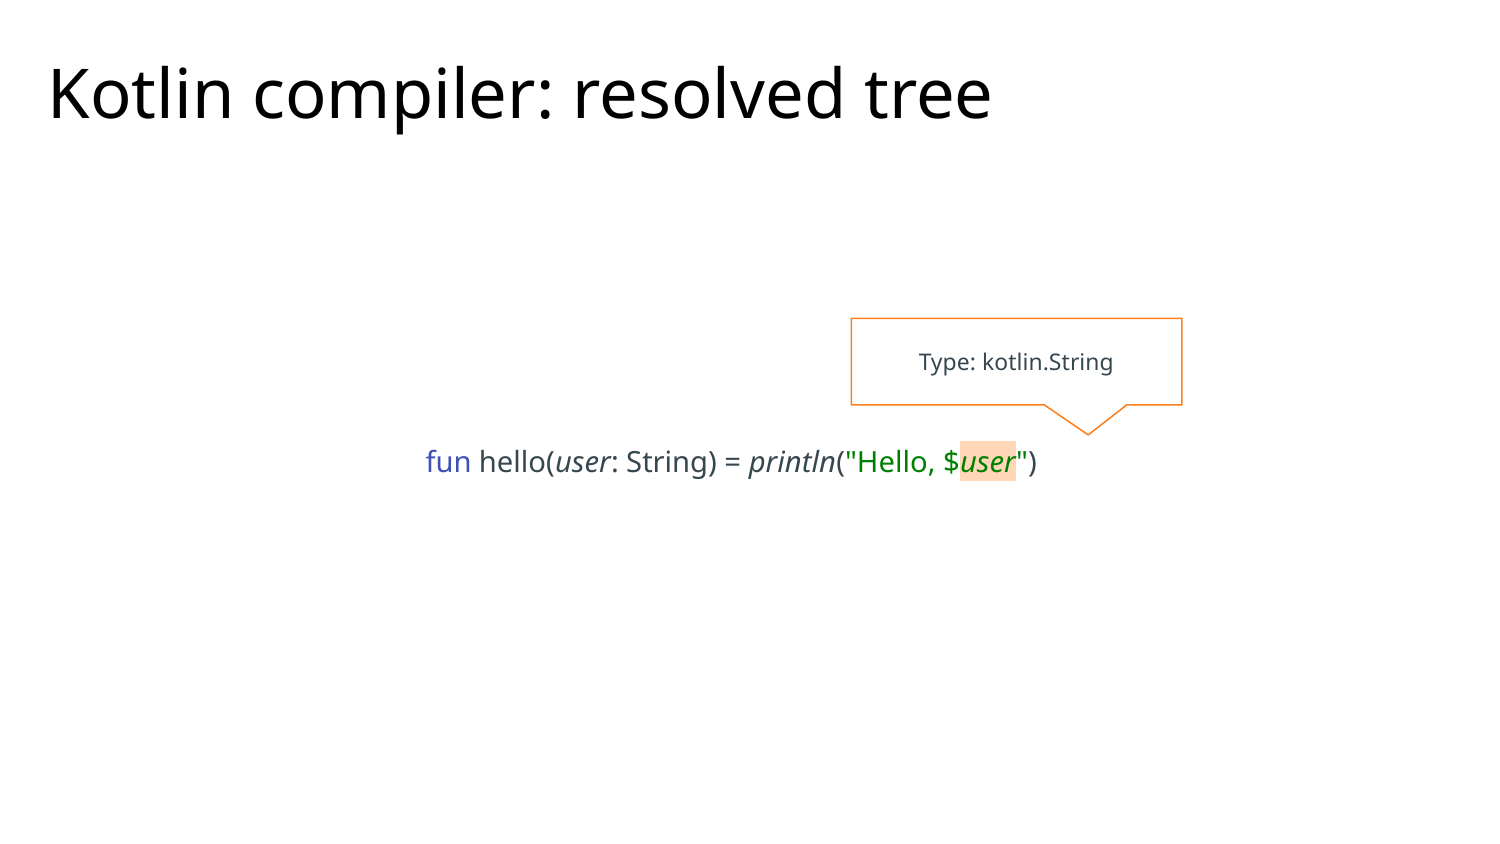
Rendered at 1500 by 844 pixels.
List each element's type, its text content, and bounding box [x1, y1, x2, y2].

title Kotlin compiler: resolved tree [48, 48, 1443, 123]
text_box Type: kotlin.String [851, 318, 1182, 435]
list fun hello(user: String) = println("Hello, $user") [48, 293, 1415, 684]
